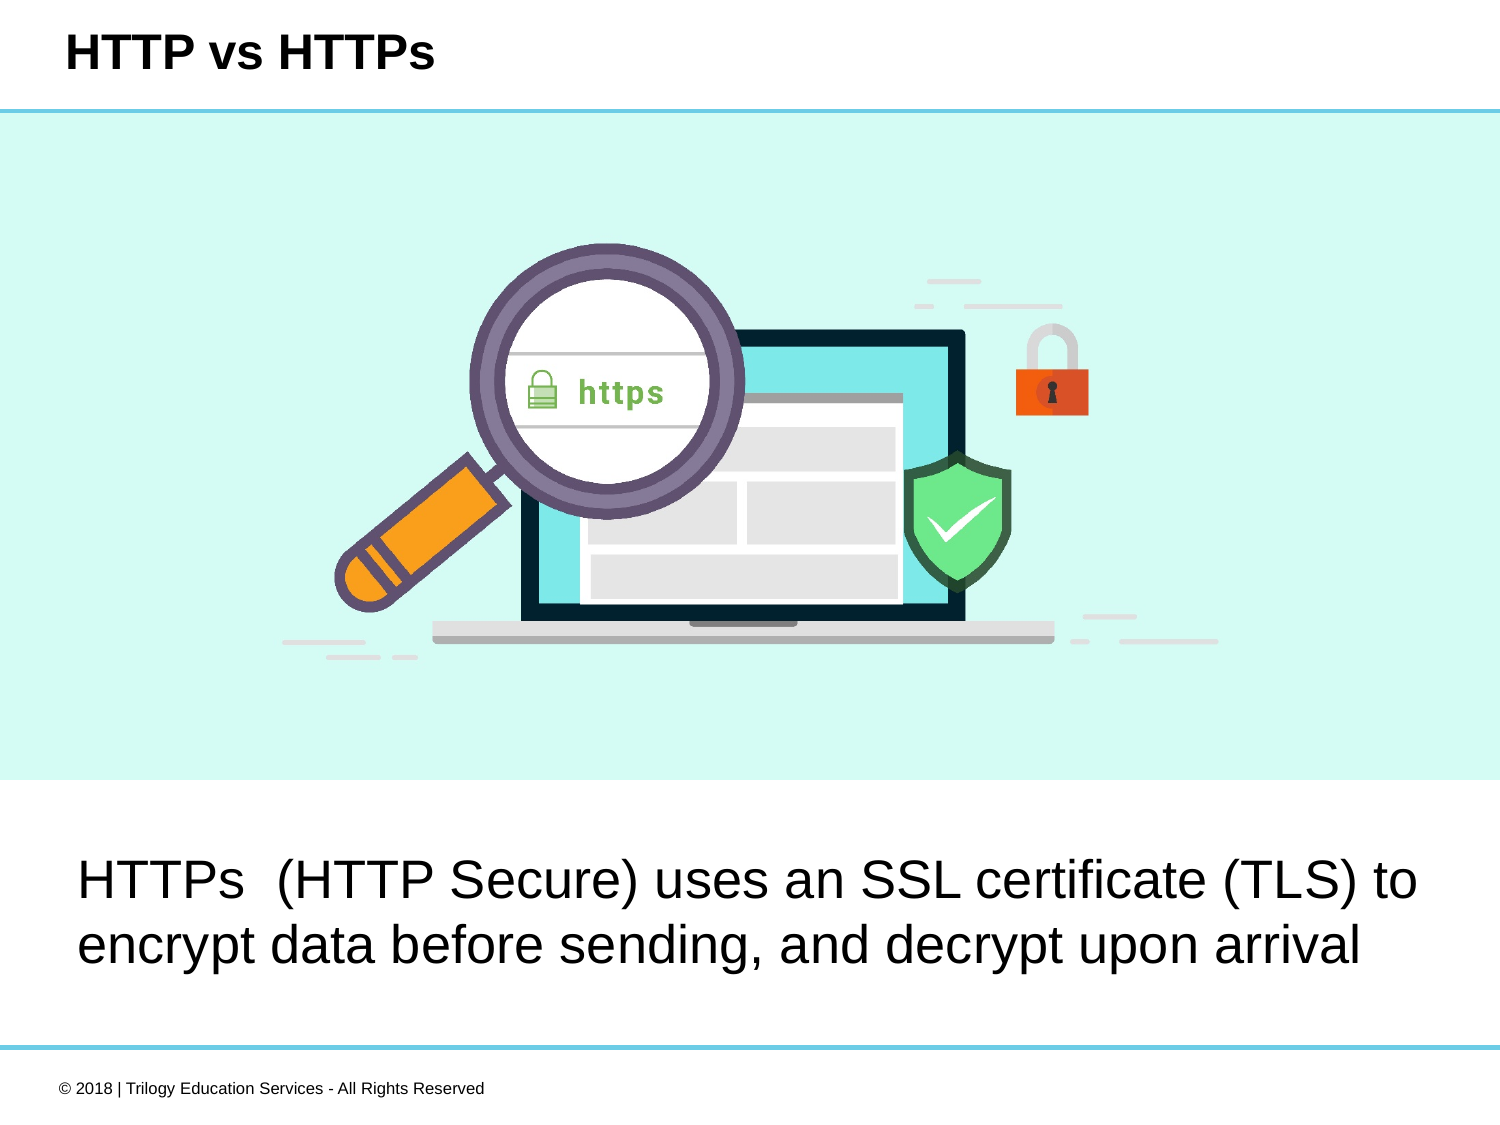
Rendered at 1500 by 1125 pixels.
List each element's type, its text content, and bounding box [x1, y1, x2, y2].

picture [0, 113, 1500, 781]
title HTTP vs HTTPs [50, 0, 1238, 108]
text_box HTTPs (HTTP Secure) uses an SSL certificate (TLS) to encrypt data before sending, and decrypt upon arrival [62, 837, 1463, 1000]
